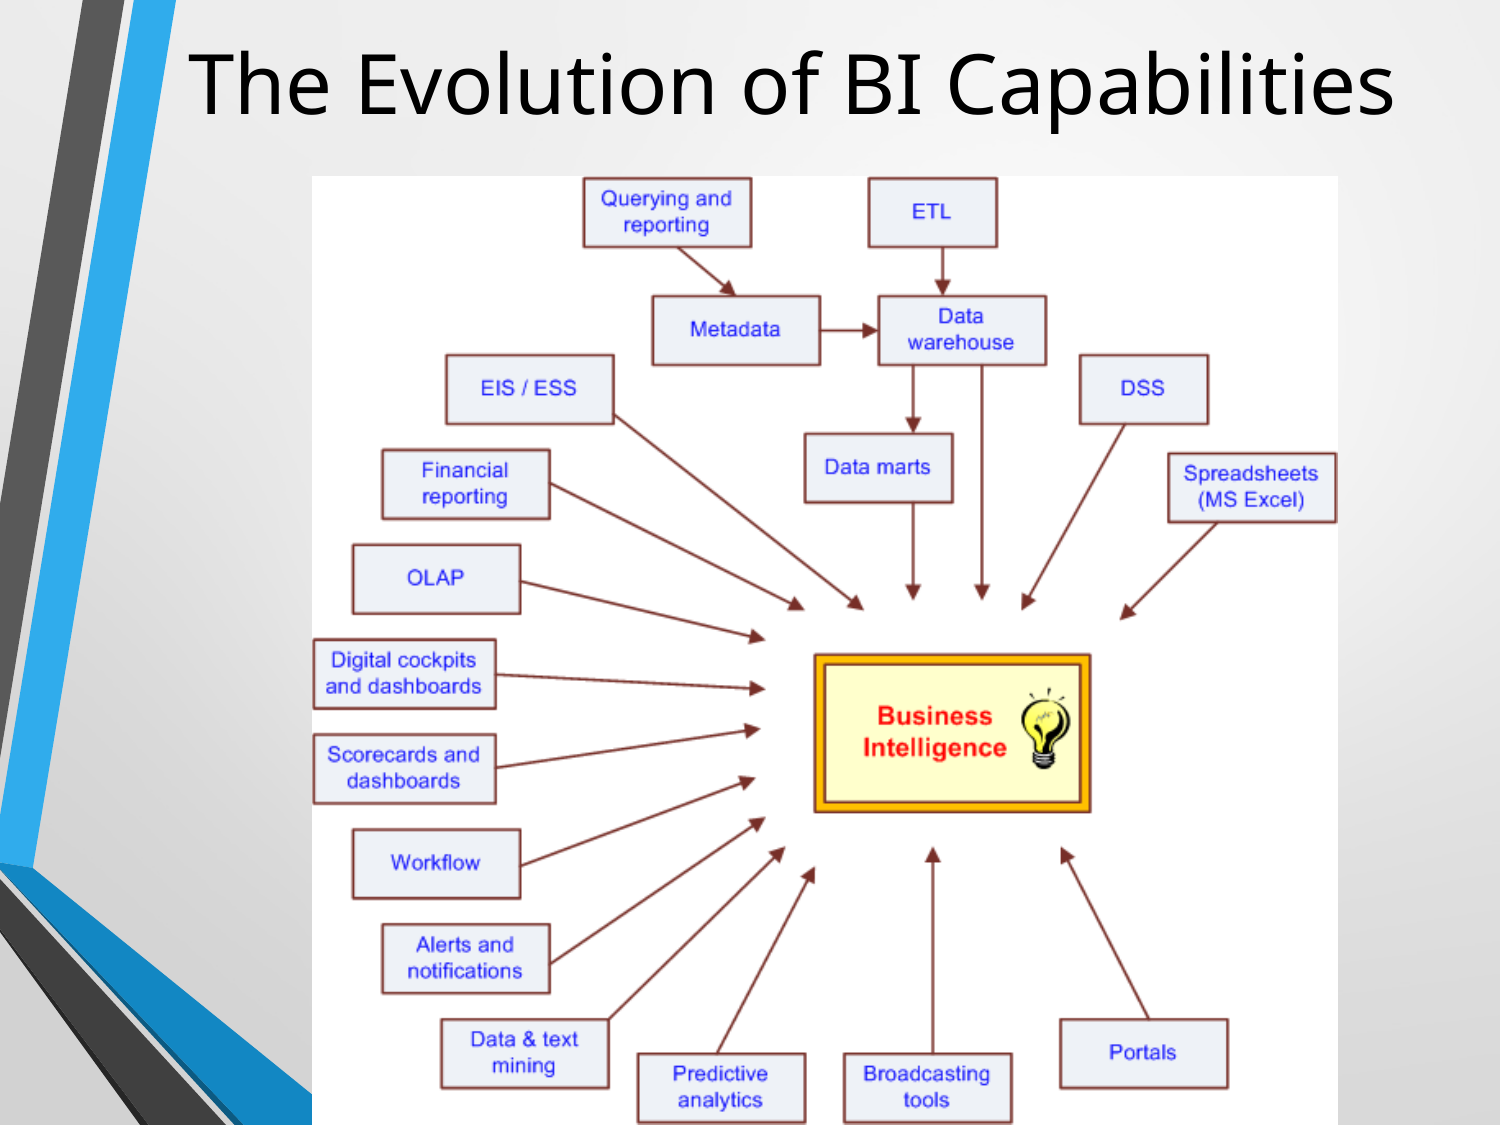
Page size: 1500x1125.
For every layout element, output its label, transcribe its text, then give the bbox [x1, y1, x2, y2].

title The Evolution of BI Capabilities [161, 0, 1425, 163]
picture [312, 176, 1338, 1125]
